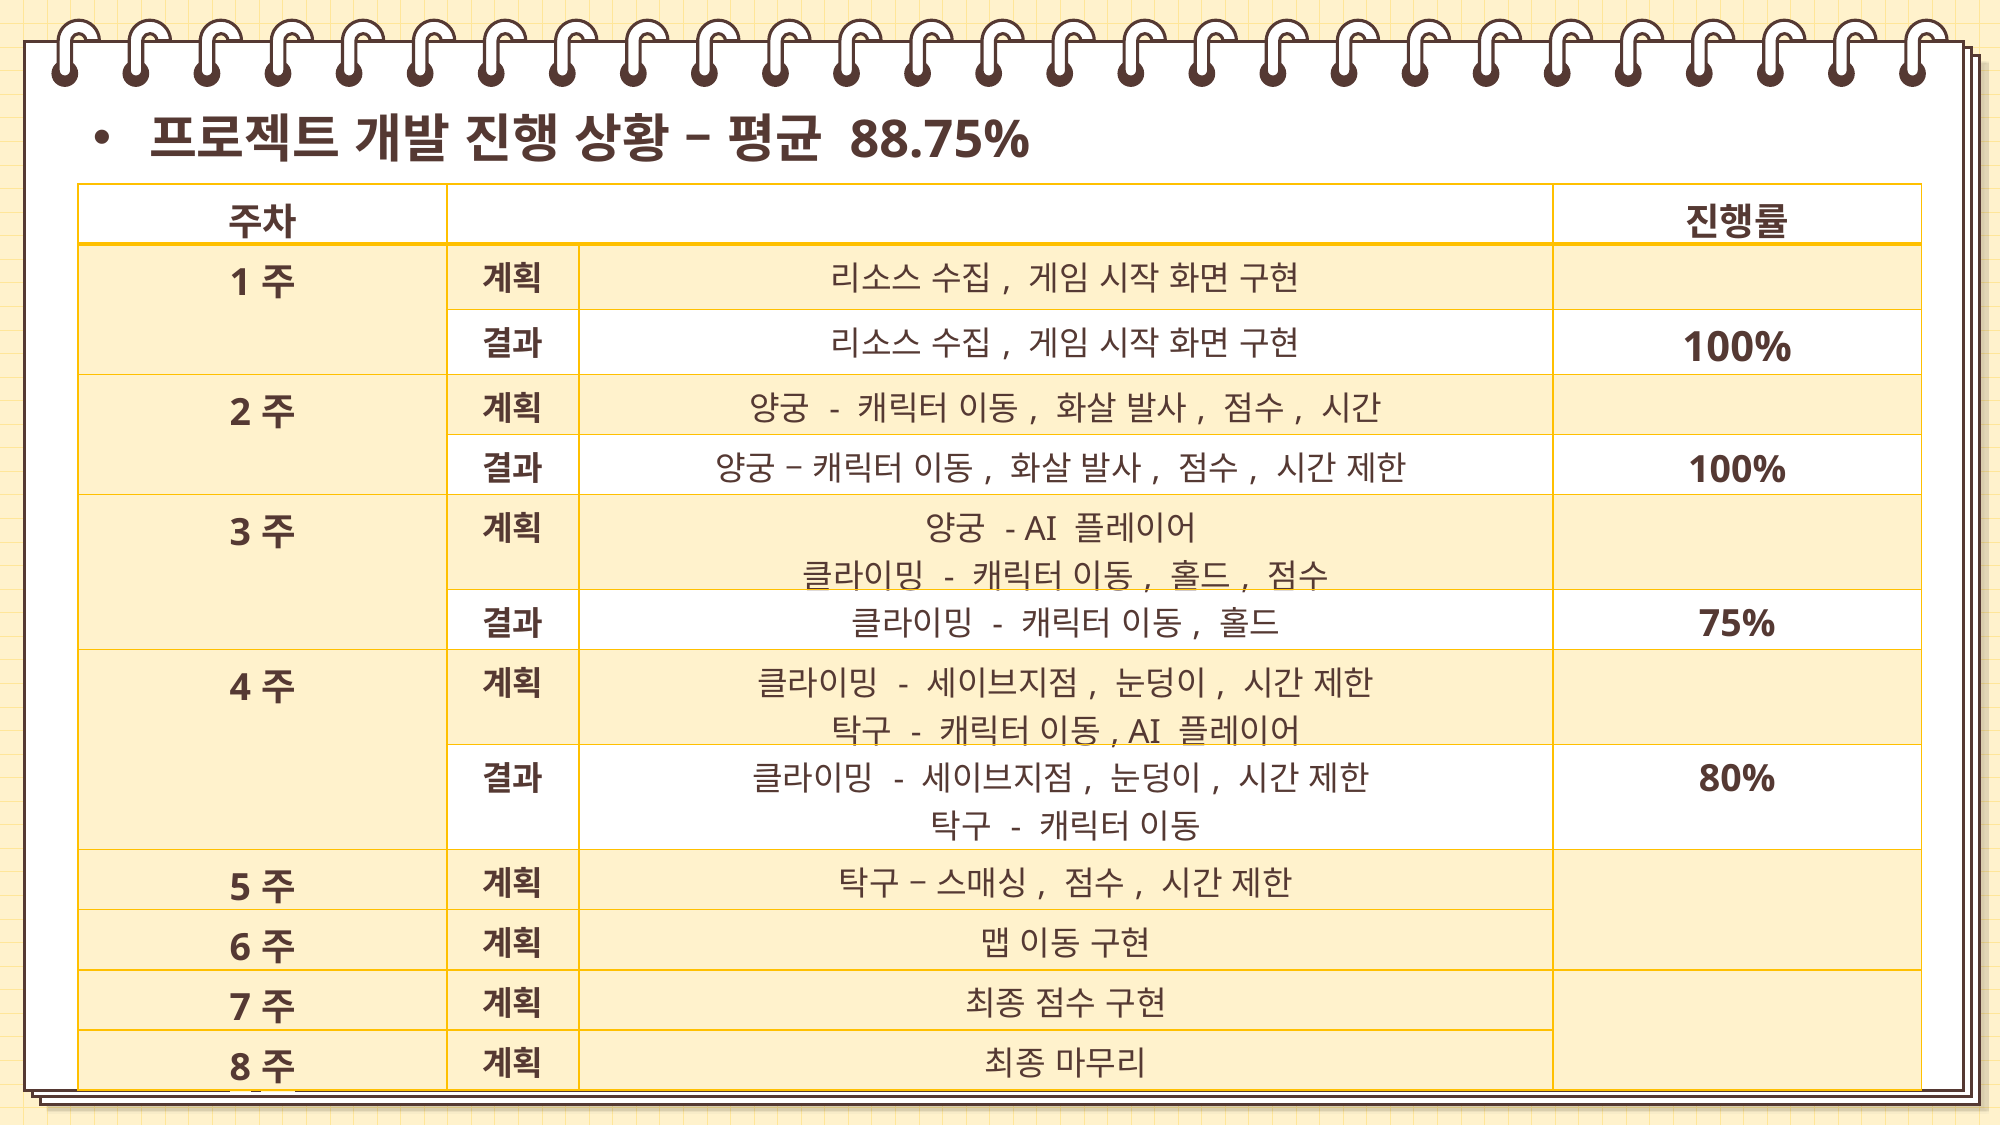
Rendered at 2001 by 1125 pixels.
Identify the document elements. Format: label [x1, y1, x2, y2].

text_box [1899, 20, 1948, 87]
text_box [335, 20, 384, 87]
text_box [690, 20, 739, 87]
text_box [1756, 20, 1805, 87]
text_box [477, 20, 526, 87]
text_box [975, 20, 1024, 87]
text_box [1259, 20, 1308, 87]
text_box [1046, 20, 1095, 87]
text_box [1543, 20, 1592, 87]
text_box [193, 20, 242, 87]
text_box [548, 20, 597, 87]
text_box [1827, 20, 1877, 87]
text_box [264, 20, 313, 87]
text_box [24, 41, 1980, 1105]
text_box [406, 20, 455, 87]
text_box [1685, 20, 1734, 87]
text_box [833, 20, 882, 87]
text_box [122, 20, 171, 87]
text_box [1401, 20, 1450, 87]
text_box [619, 20, 668, 87]
text_box [1614, 20, 1663, 87]
text_box [762, 20, 811, 87]
text_box [1117, 20, 1166, 87]
text_box [1188, 20, 1237, 87]
text_box [51, 20, 100, 87]
text_box [1330, 20, 1379, 87]
text_box [1472, 20, 1521, 87]
text_box [904, 20, 953, 87]
